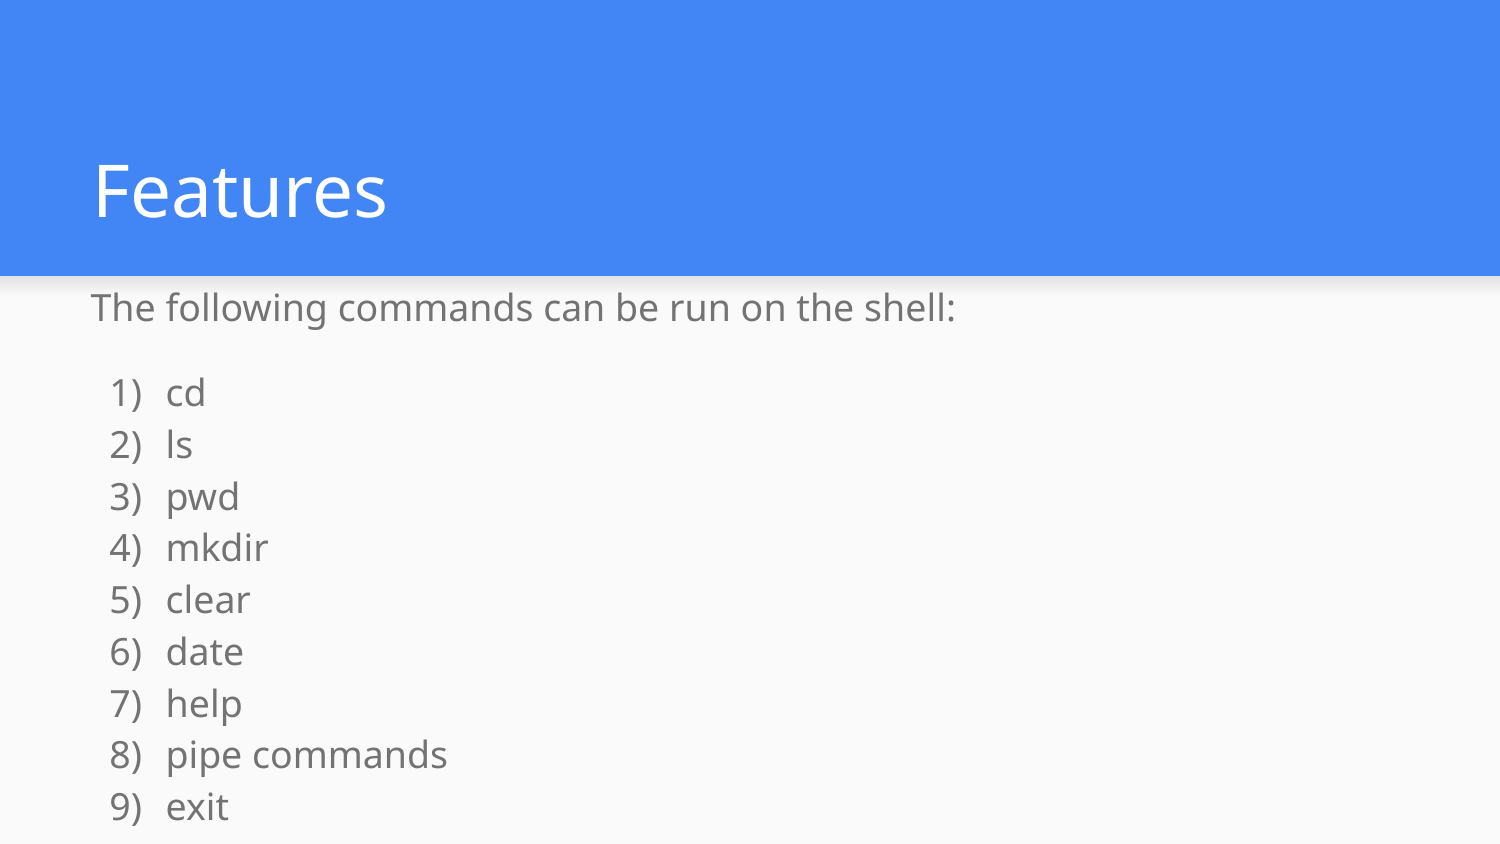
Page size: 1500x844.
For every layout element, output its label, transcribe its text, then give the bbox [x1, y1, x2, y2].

title Features [77, 121, 1427, 248]
list The following commands can be run on the shell: cd ls pwd mkdir clear date help pipe commands exit [75, 262, 1425, 708]
